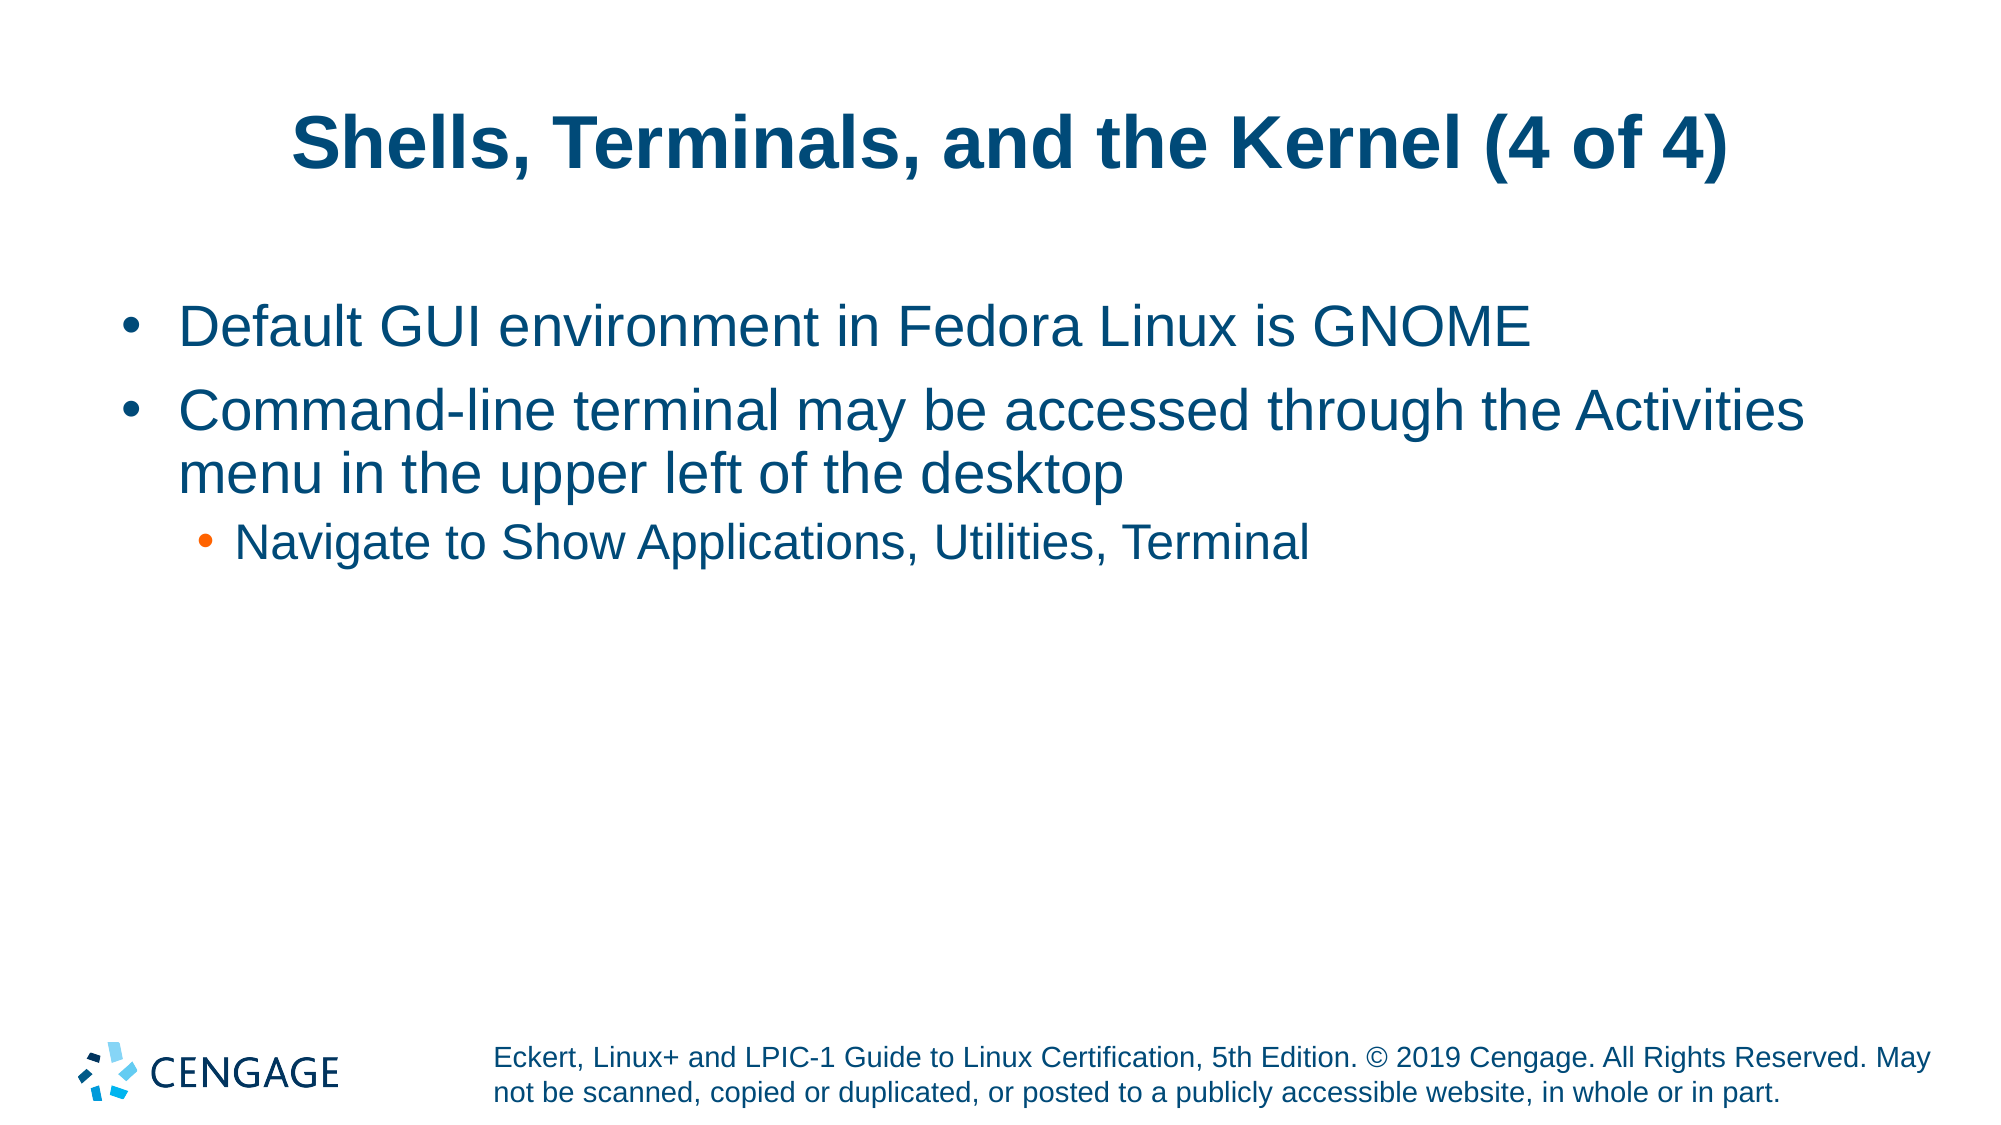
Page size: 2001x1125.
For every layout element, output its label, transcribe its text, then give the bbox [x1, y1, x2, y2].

picture [78, 1042, 338, 1101]
title Shells, Terminals, and the Kernel (4 of 4) [59, 103, 1963, 265]
list Default GUI environment in Fedora Linux is GNOME Command-line terminal may be accessed through the Activities menu in the upper left of the desktop Navigate to Show Applications, Utilities, Terminal [121, 296, 1880, 990]
